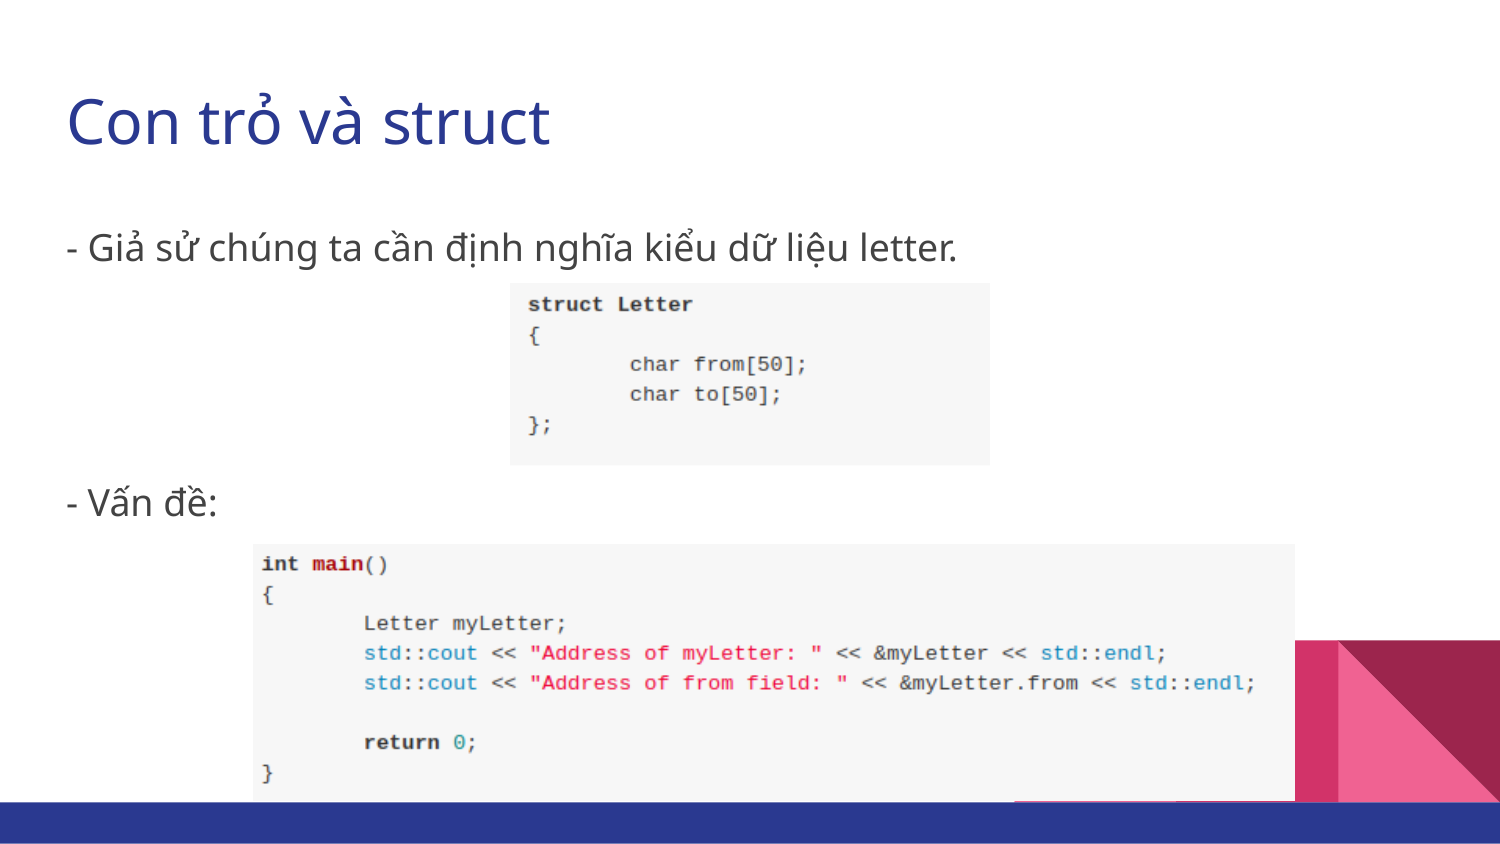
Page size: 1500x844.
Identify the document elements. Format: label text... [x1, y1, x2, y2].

title Con trỏ và struct [51, 67, 1449, 167]
picture [253, 544, 1295, 801]
list - Giả sử chúng ta cần định nghĩa kiểu dữ liệu letter. - Vấn đề: [51, 201, 1449, 750]
picture [509, 283, 991, 467]
